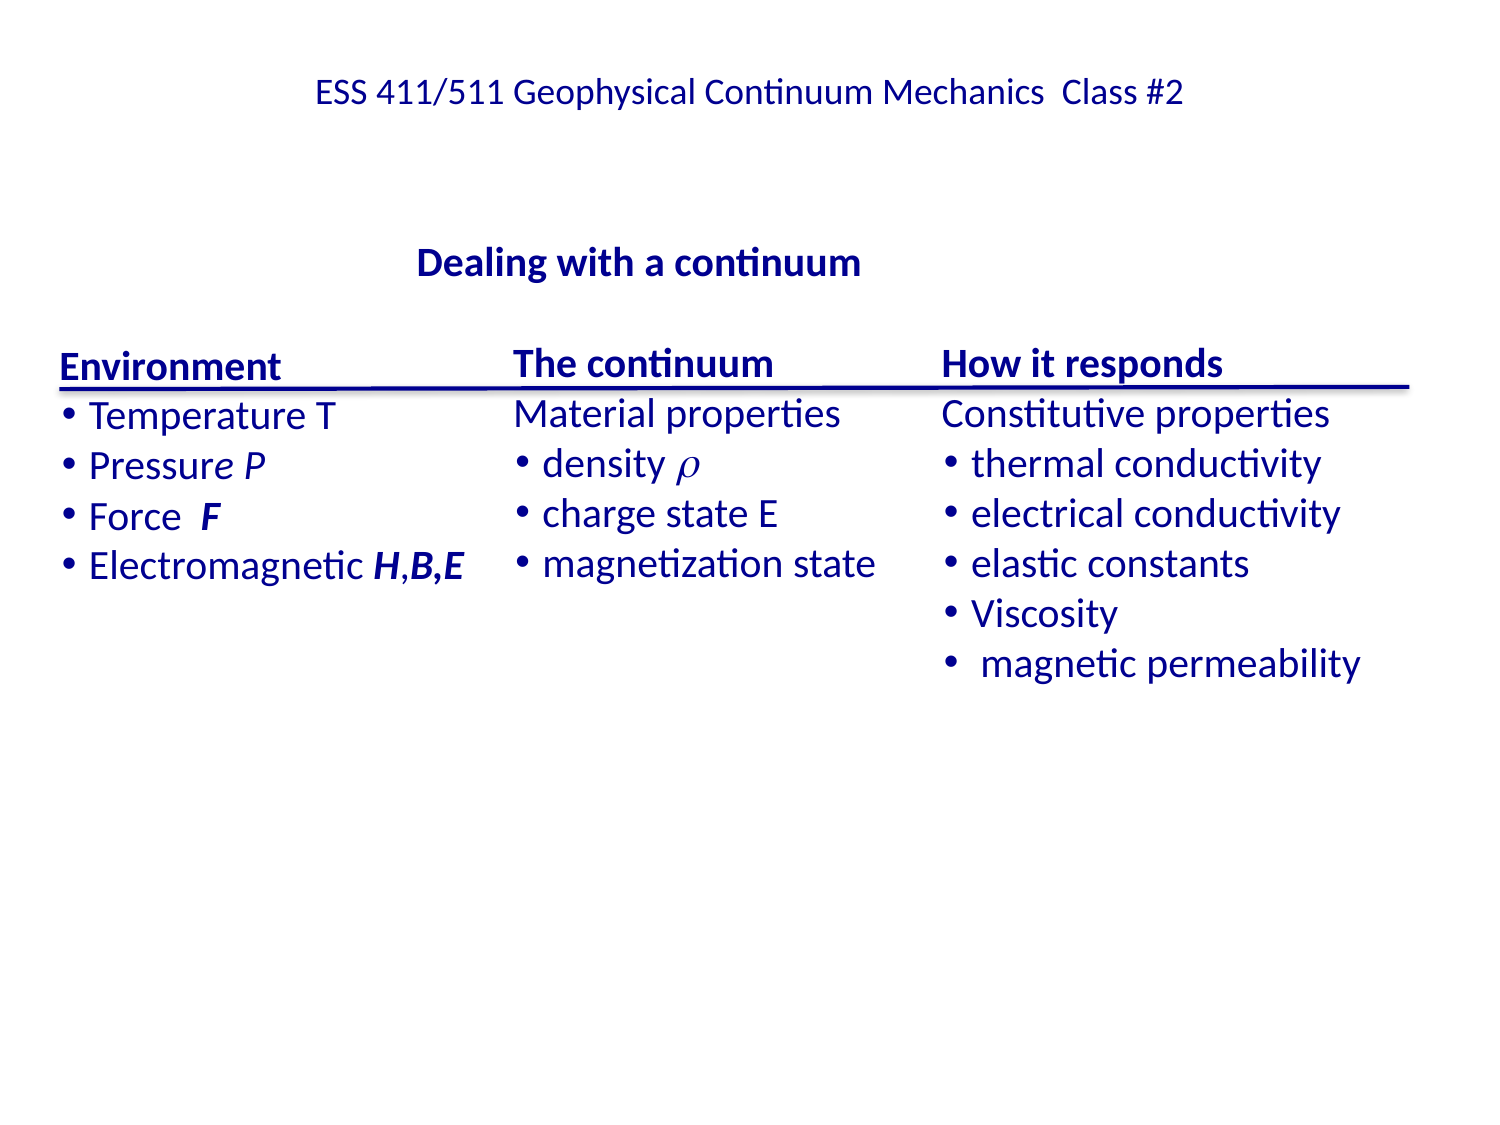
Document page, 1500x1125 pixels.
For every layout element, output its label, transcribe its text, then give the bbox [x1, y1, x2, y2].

title ESS 411/511 Geophysical Continuum Mechanics Class #2 [75, 45, 1425, 134]
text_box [45, 226, 1466, 698]
